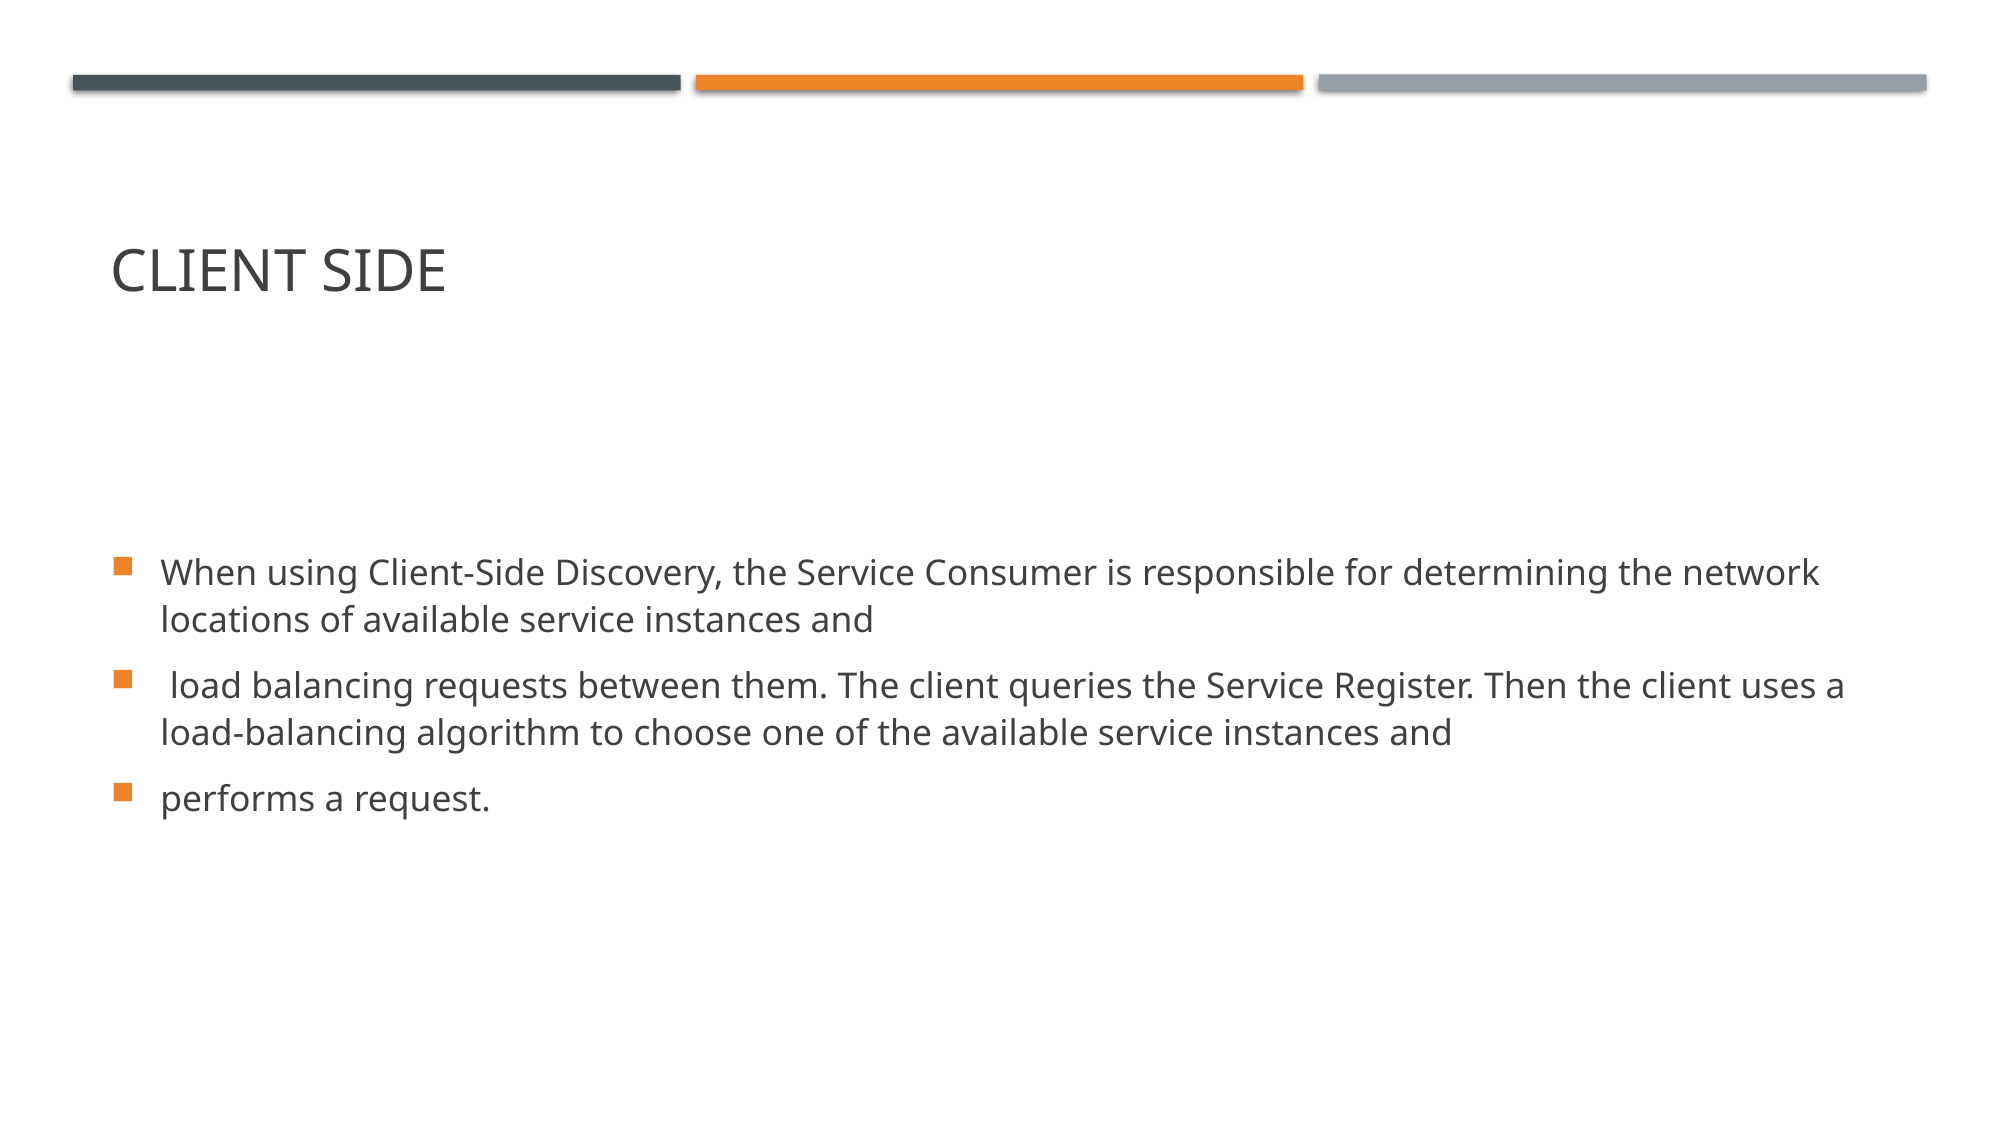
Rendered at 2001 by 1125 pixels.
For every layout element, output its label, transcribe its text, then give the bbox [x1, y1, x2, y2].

list When using Client-Side Discovery, the Service Consumer is responsible for determining the network locations of available service instances and load balancing requests between them. The client queries the Service Register. Then the client uses a load-balancing algorithm to choose one of the available service instances and performs a request. [95, 383, 1905, 981]
title Client Side [95, 115, 1905, 311]
